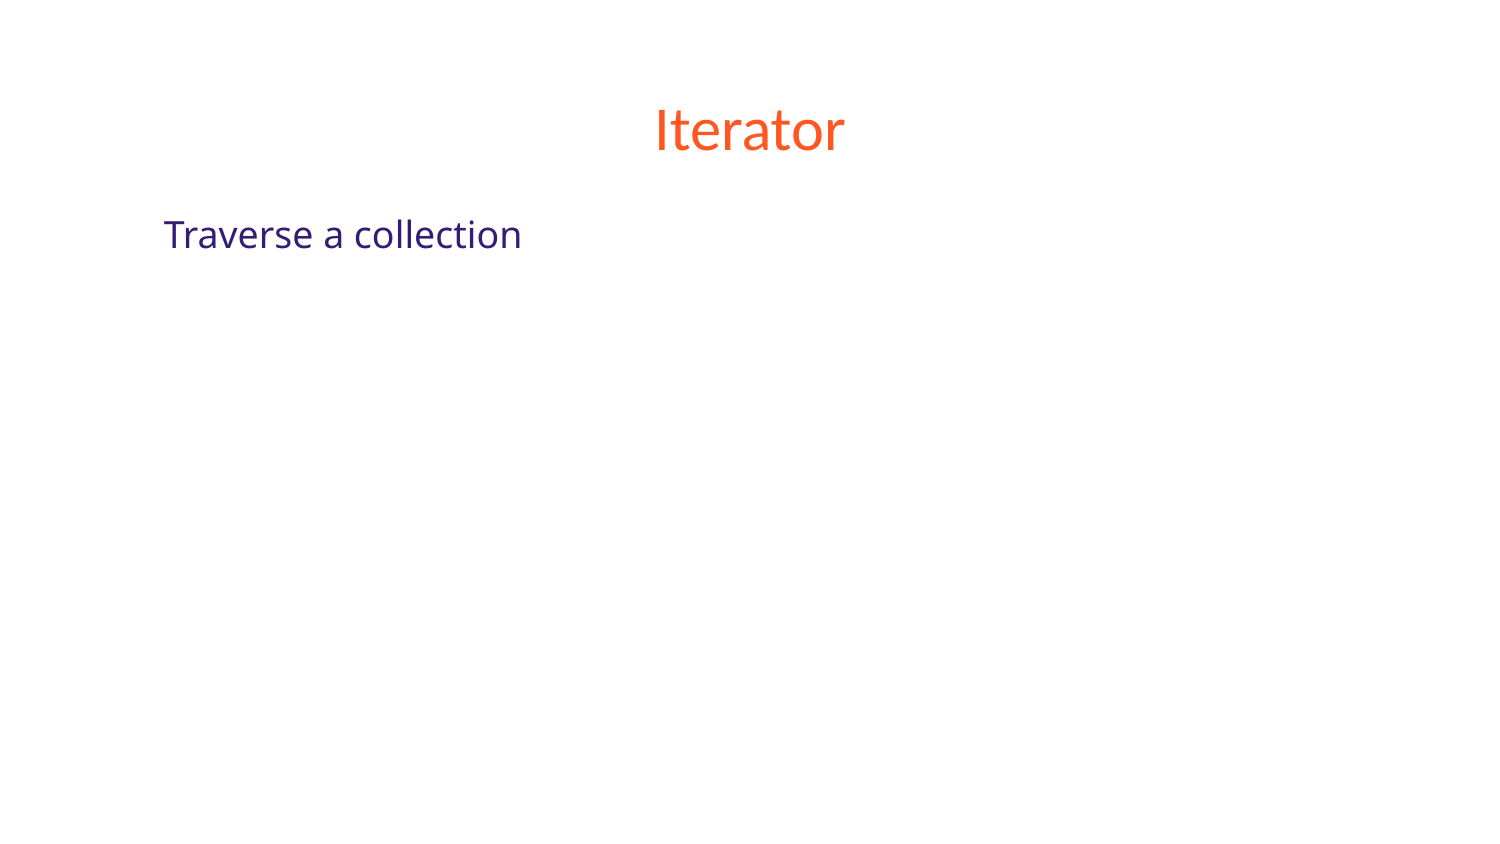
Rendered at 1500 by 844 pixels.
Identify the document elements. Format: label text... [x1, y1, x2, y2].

list Traverse a collection [148, 189, 1366, 750]
title Iterator [51, 72, 1449, 167]
